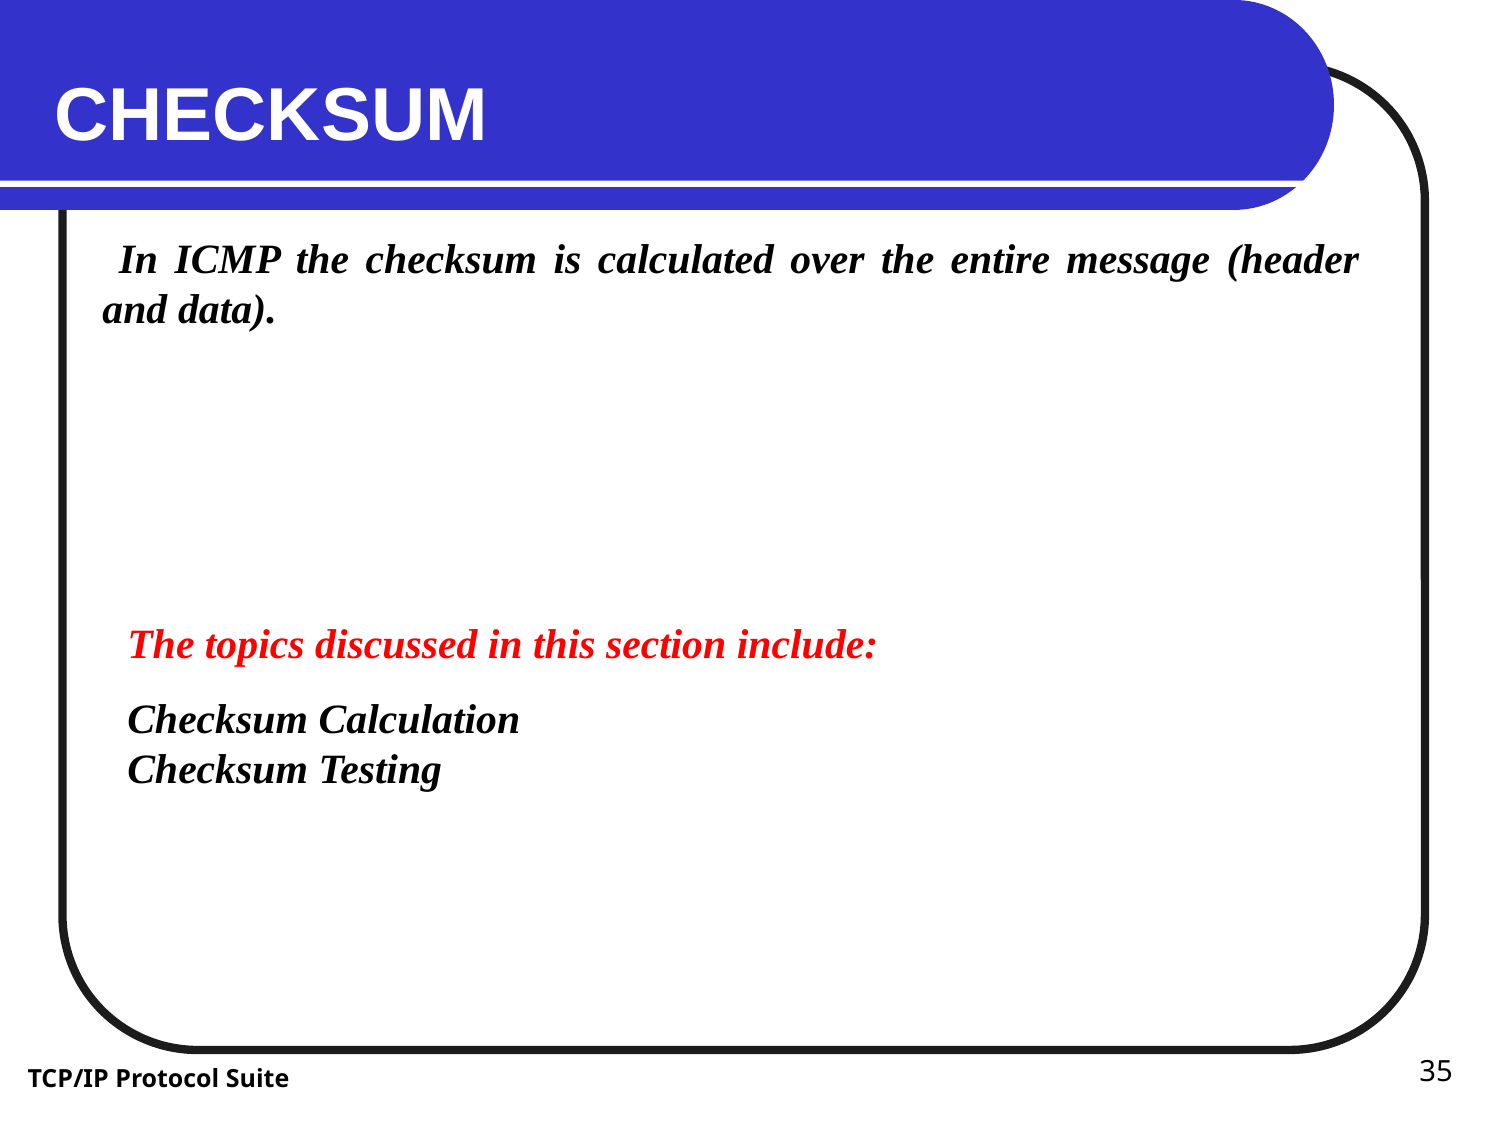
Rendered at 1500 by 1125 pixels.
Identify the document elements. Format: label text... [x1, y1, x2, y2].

slide_number 35 [1154, 1023, 1468, 1100]
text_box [0, 0, 1426, 1051]
footer TCP/IP Protocol Suite [12, 1058, 488, 1101]
